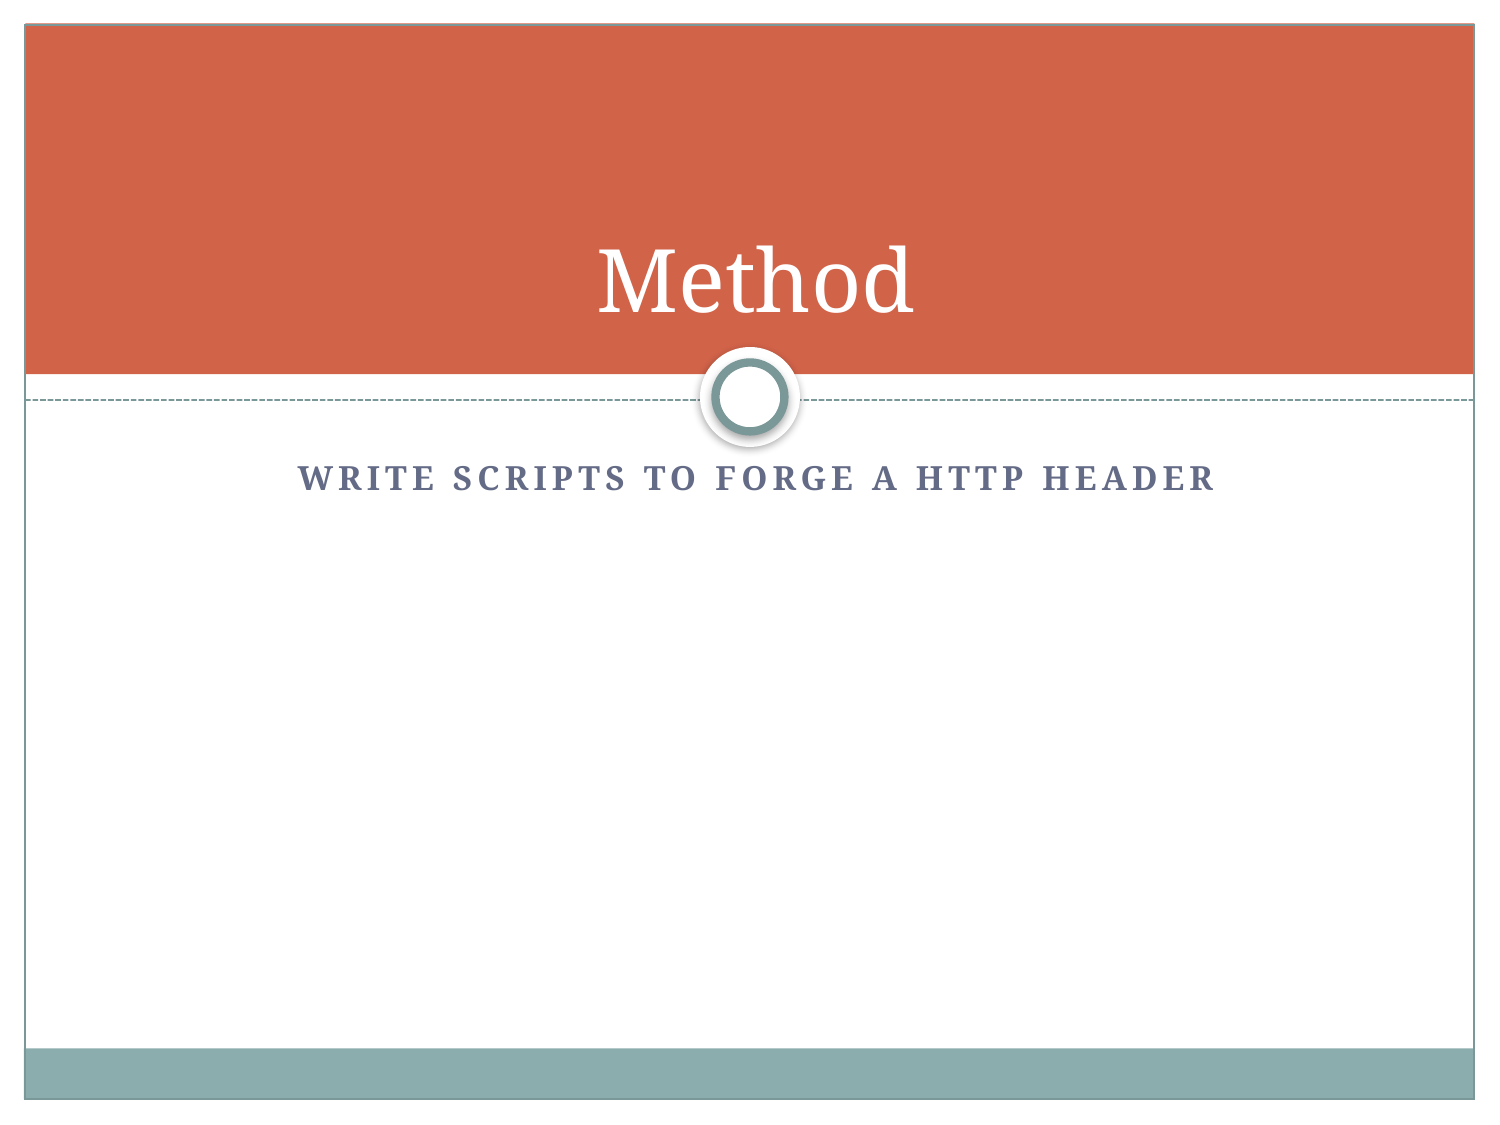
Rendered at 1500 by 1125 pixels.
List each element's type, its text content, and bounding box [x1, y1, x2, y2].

title Method [118, 87, 1394, 338]
list Write scripts to forge a http header [224, 450, 1288, 725]
